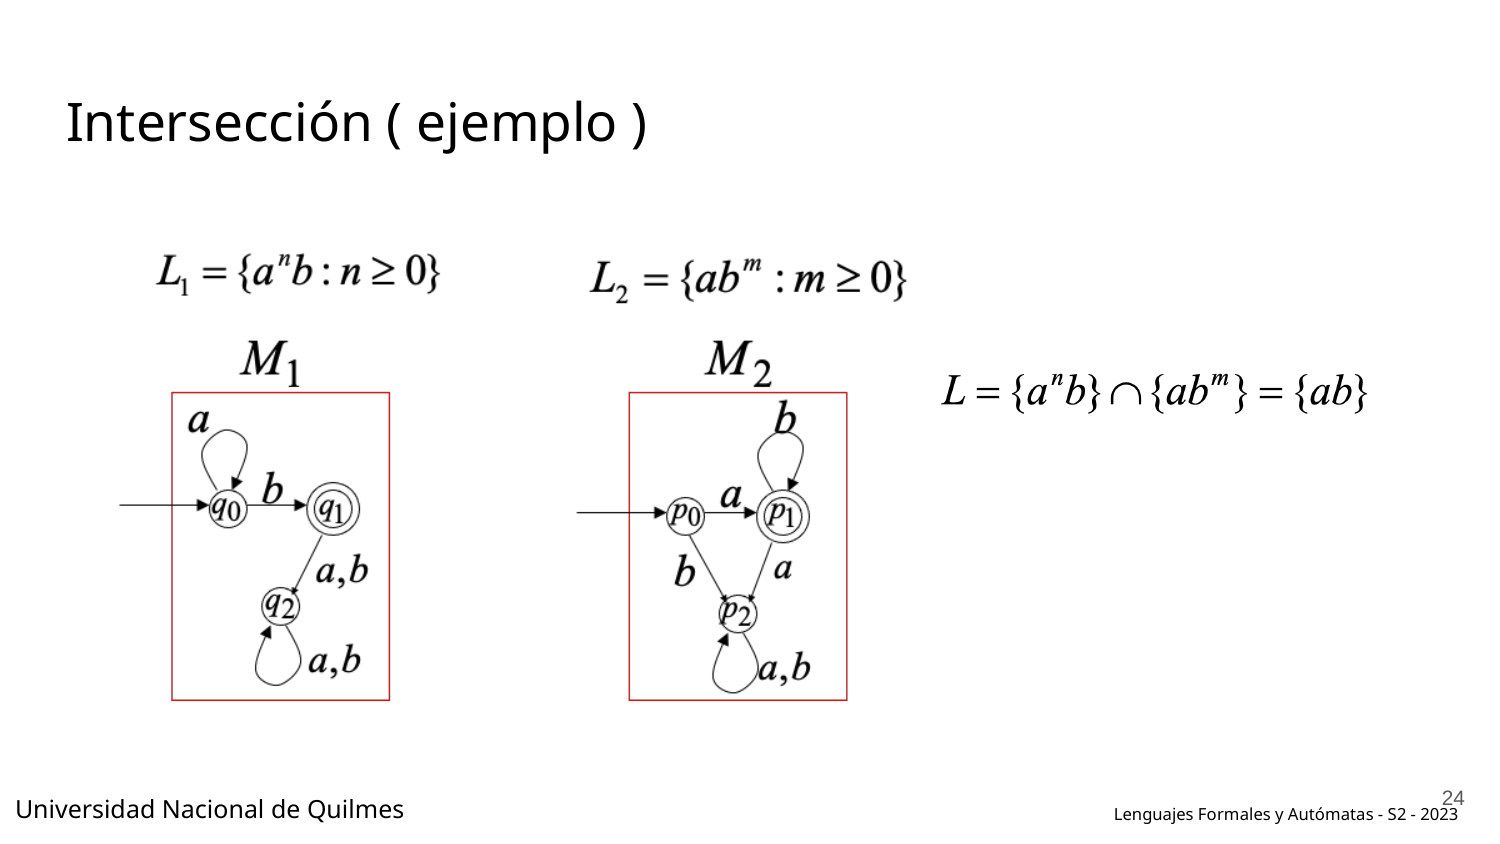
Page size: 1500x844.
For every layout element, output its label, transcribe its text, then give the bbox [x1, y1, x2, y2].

title Intersección ( ejemplo ) [51, 72, 1449, 167]
picture [119, 237, 916, 702]
slide_number ‹#› [1389, 764, 1480, 830]
subtitle Universidad Nacional de Quilmes [0, 781, 524, 844]
picture [934, 357, 1376, 423]
text_box Lenguajes Formales y Autómatas - S2 - 2023 [1098, 788, 1500, 837]
